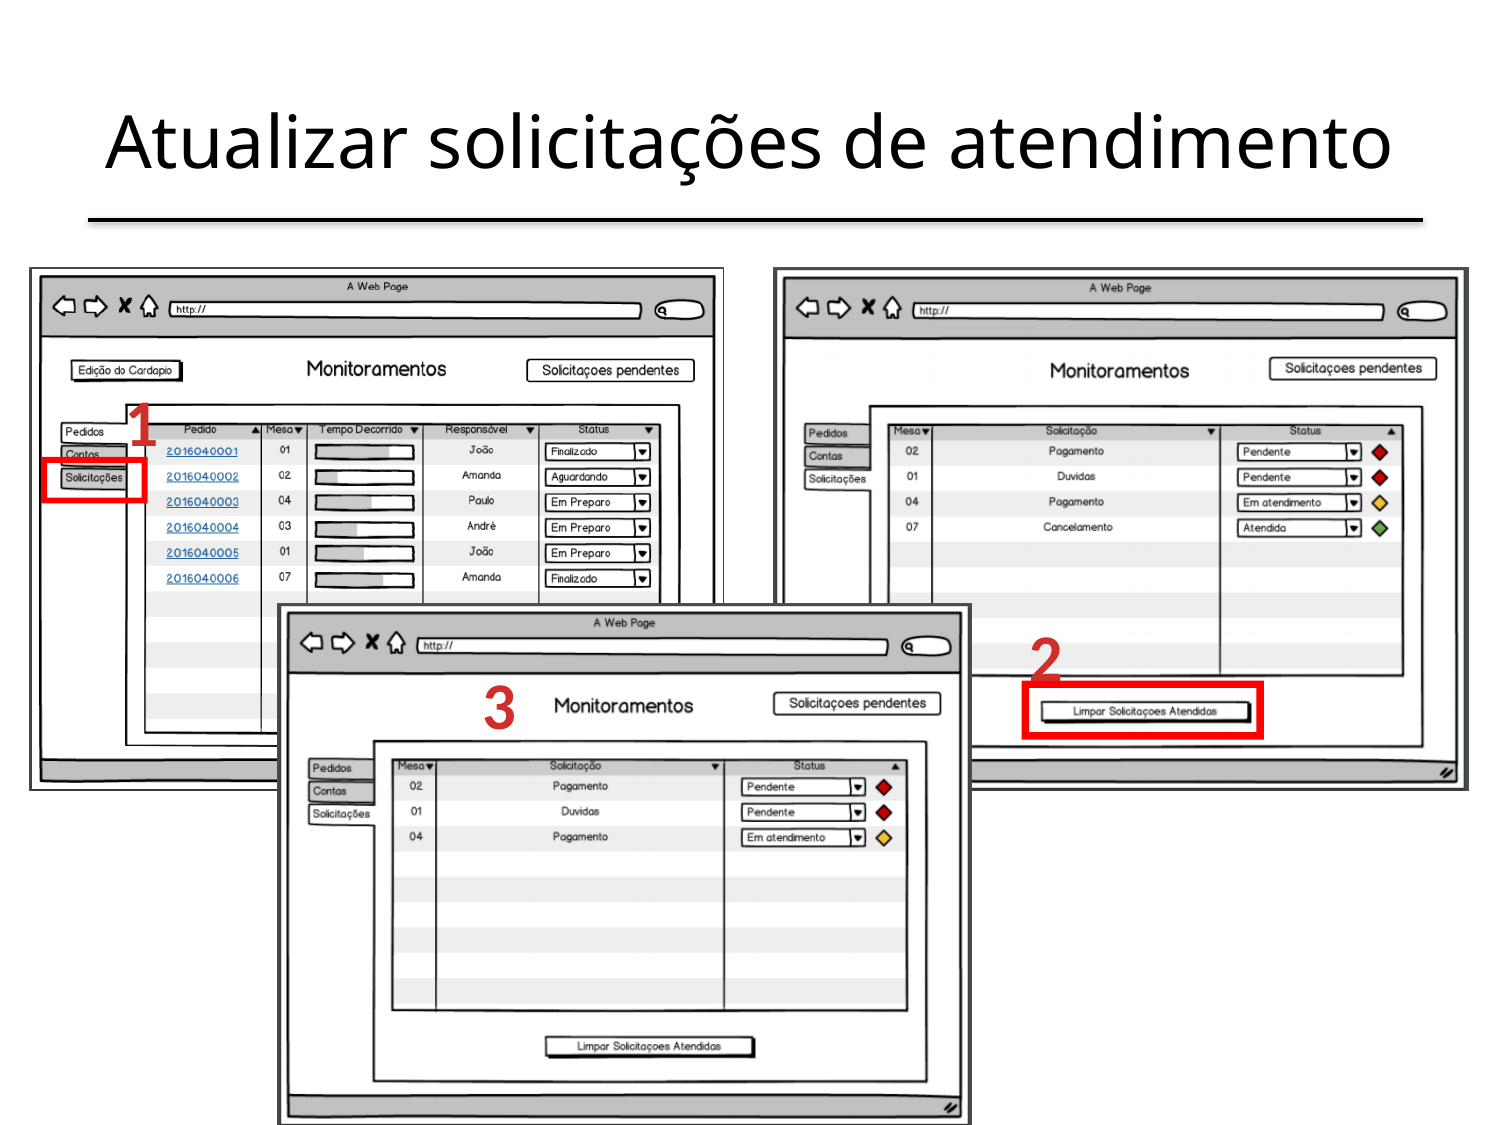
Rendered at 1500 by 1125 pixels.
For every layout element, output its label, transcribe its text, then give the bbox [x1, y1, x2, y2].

title Atualizar solicitações de atendimento [75, 45, 1425, 233]
picture [29, 266, 1469, 1125]
